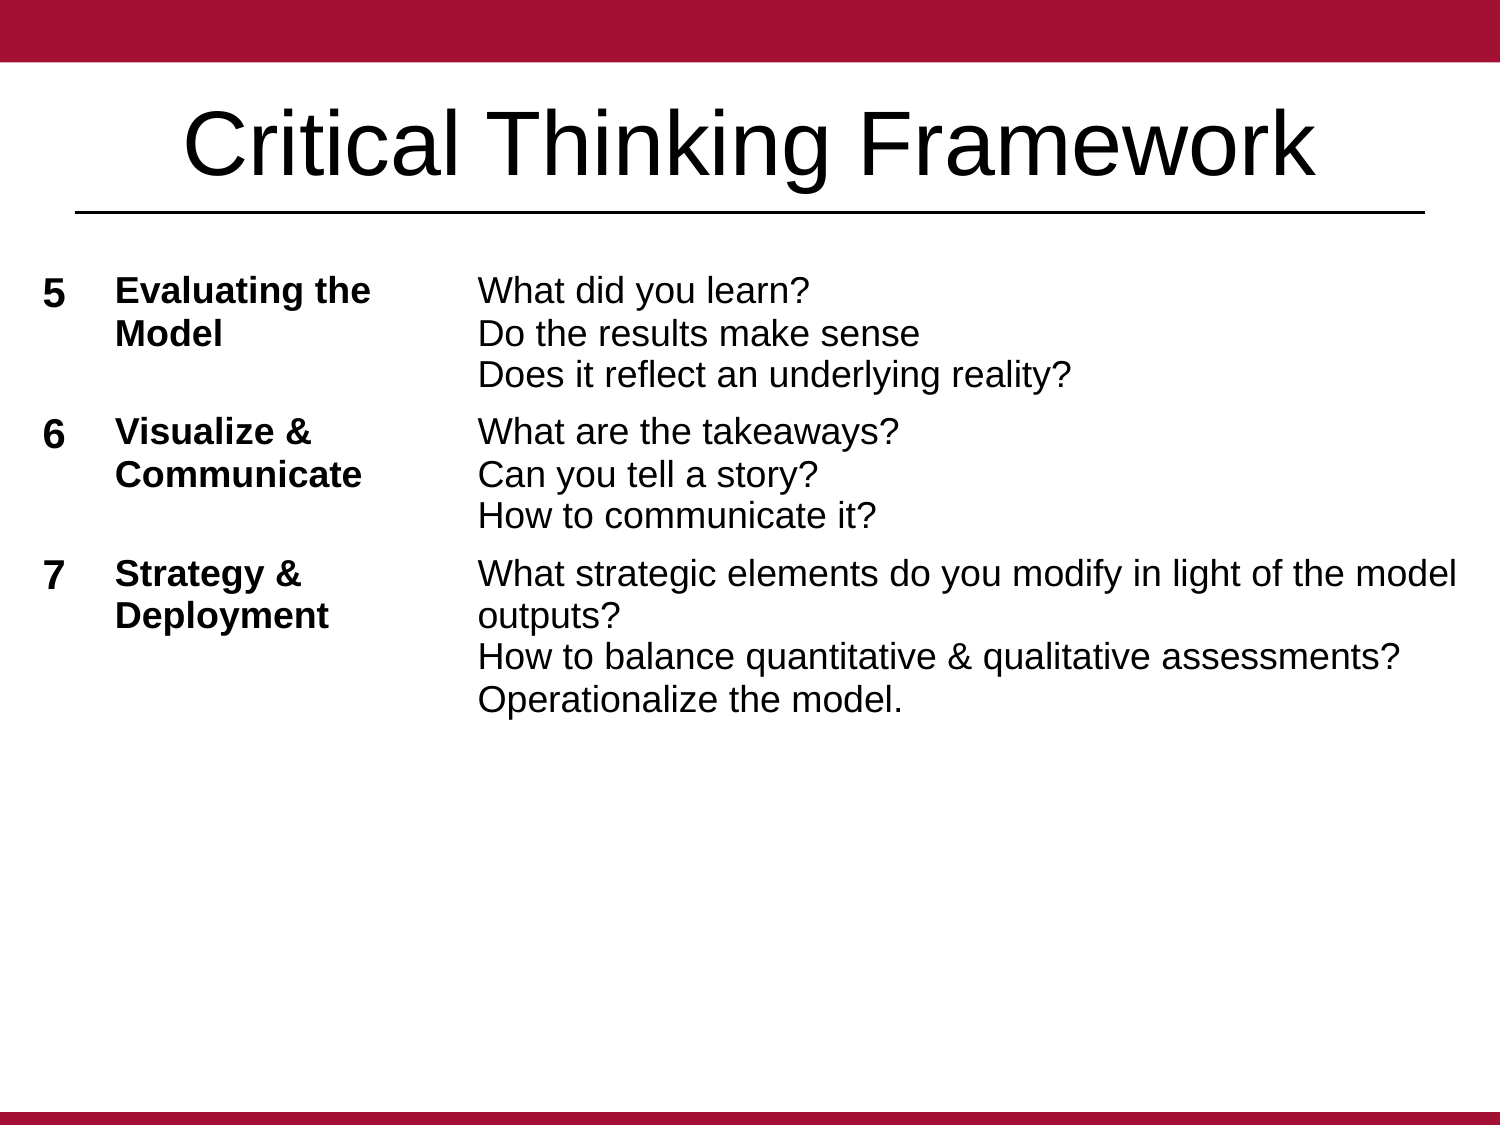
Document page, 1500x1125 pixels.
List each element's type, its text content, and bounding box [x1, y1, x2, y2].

table_cell Strategy & Deployment [100, 545, 462, 728]
table_header What did you learn? Do the results make sense Does it reflect an underlying reality? [462, 262, 1475, 404]
table_cell 7 [28, 545, 100, 728]
table_cell 6 [28, 404, 100, 545]
table_cell What are the takeaways? Can you tell a story? How to communicate it? [462, 404, 1475, 545]
table_header Evaluating the Model [100, 262, 462, 404]
table_cell What strategic elements do you modify in light of the model outputs? How to balance quantitative & qualitative assessments? Operationalize the model. [462, 545, 1475, 728]
table_header 5 [28, 262, 100, 404]
table_cell Visualize & Communicate [100, 404, 462, 545]
title Critical Thinking Framework [75, 45, 1425, 233]
